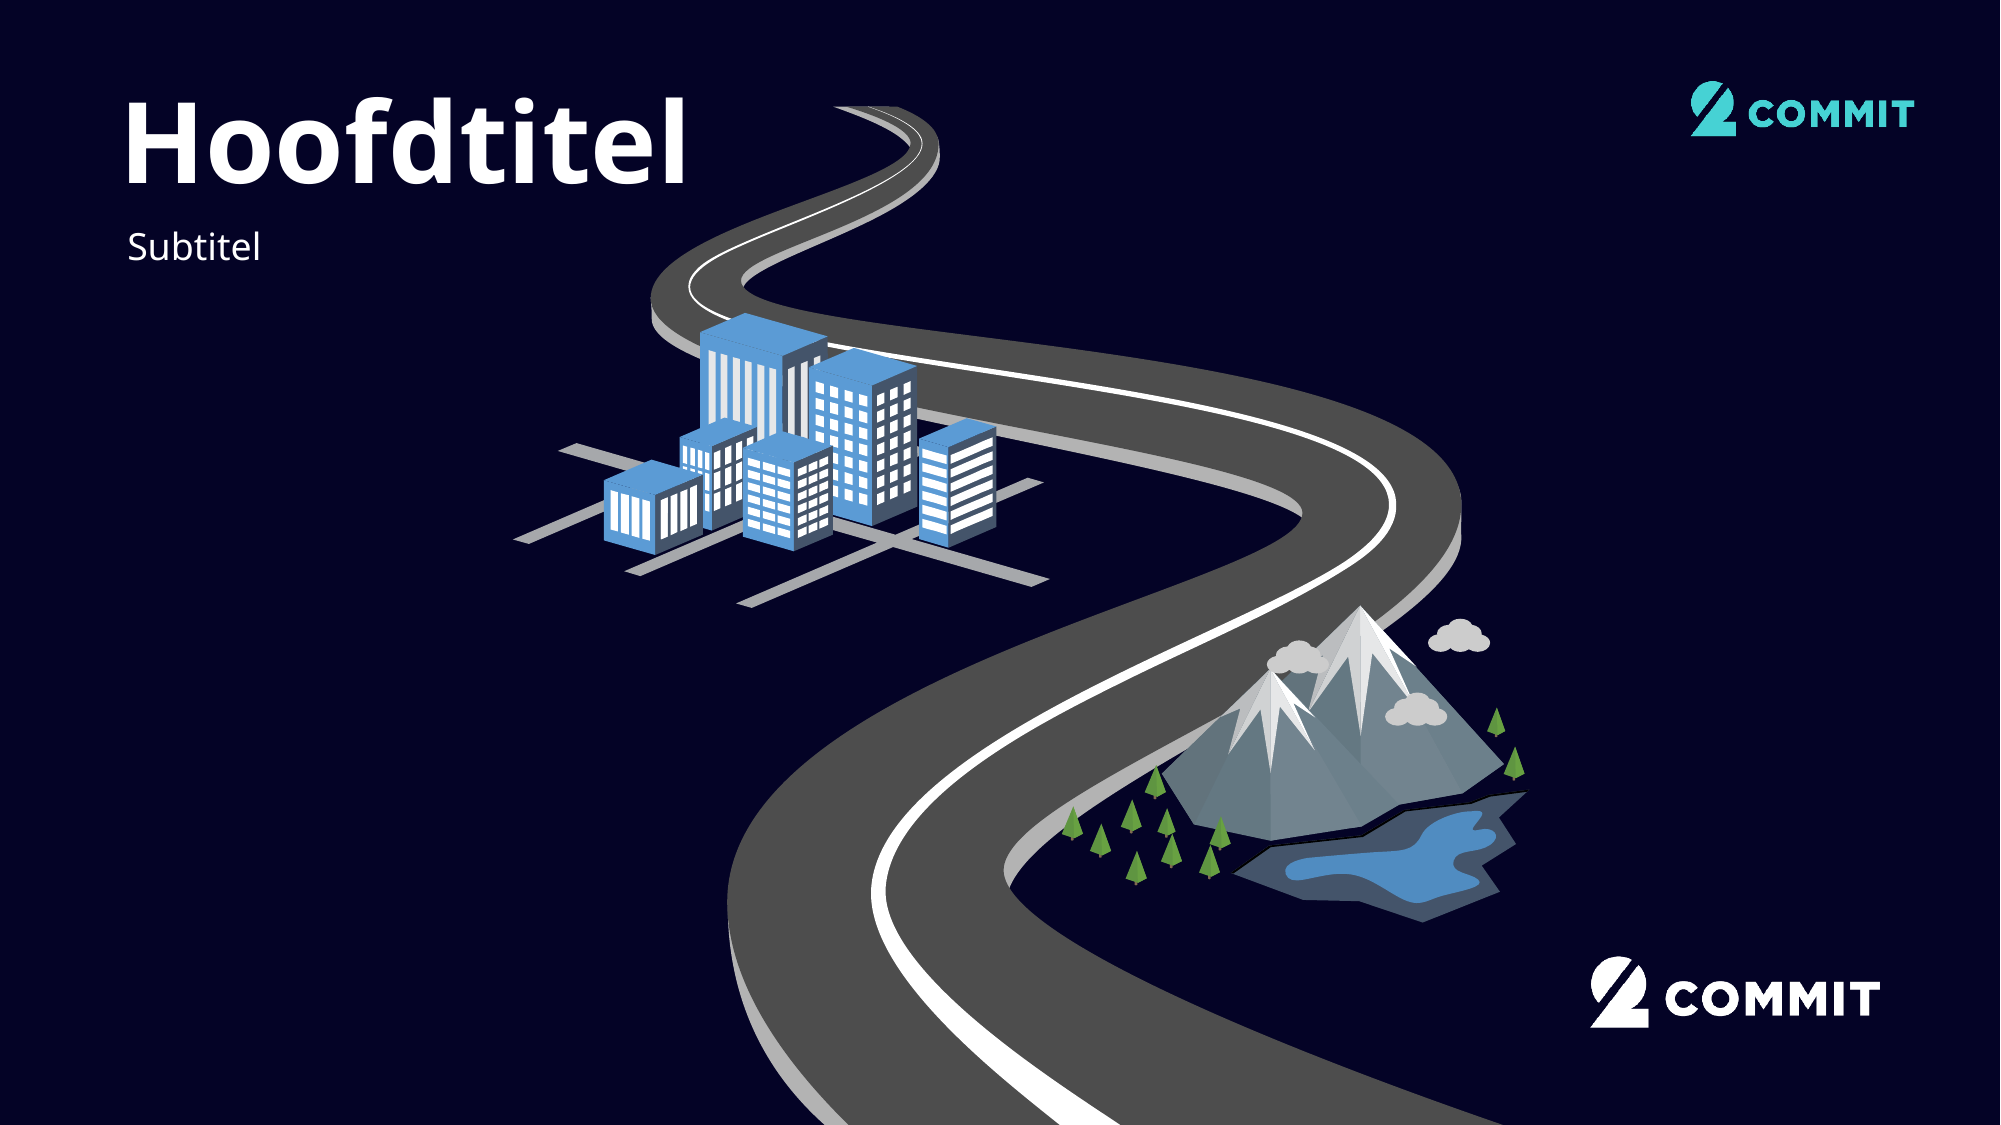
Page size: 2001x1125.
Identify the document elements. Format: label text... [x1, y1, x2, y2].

picture [1530, 906, 1922, 1062]
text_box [512, 106, 1530, 1125]
text_box Hoofdtitel [104, 64, 1022, 214]
text_box Subtitel [112, 215, 512, 276]
picture [1637, 42, 1947, 162]
